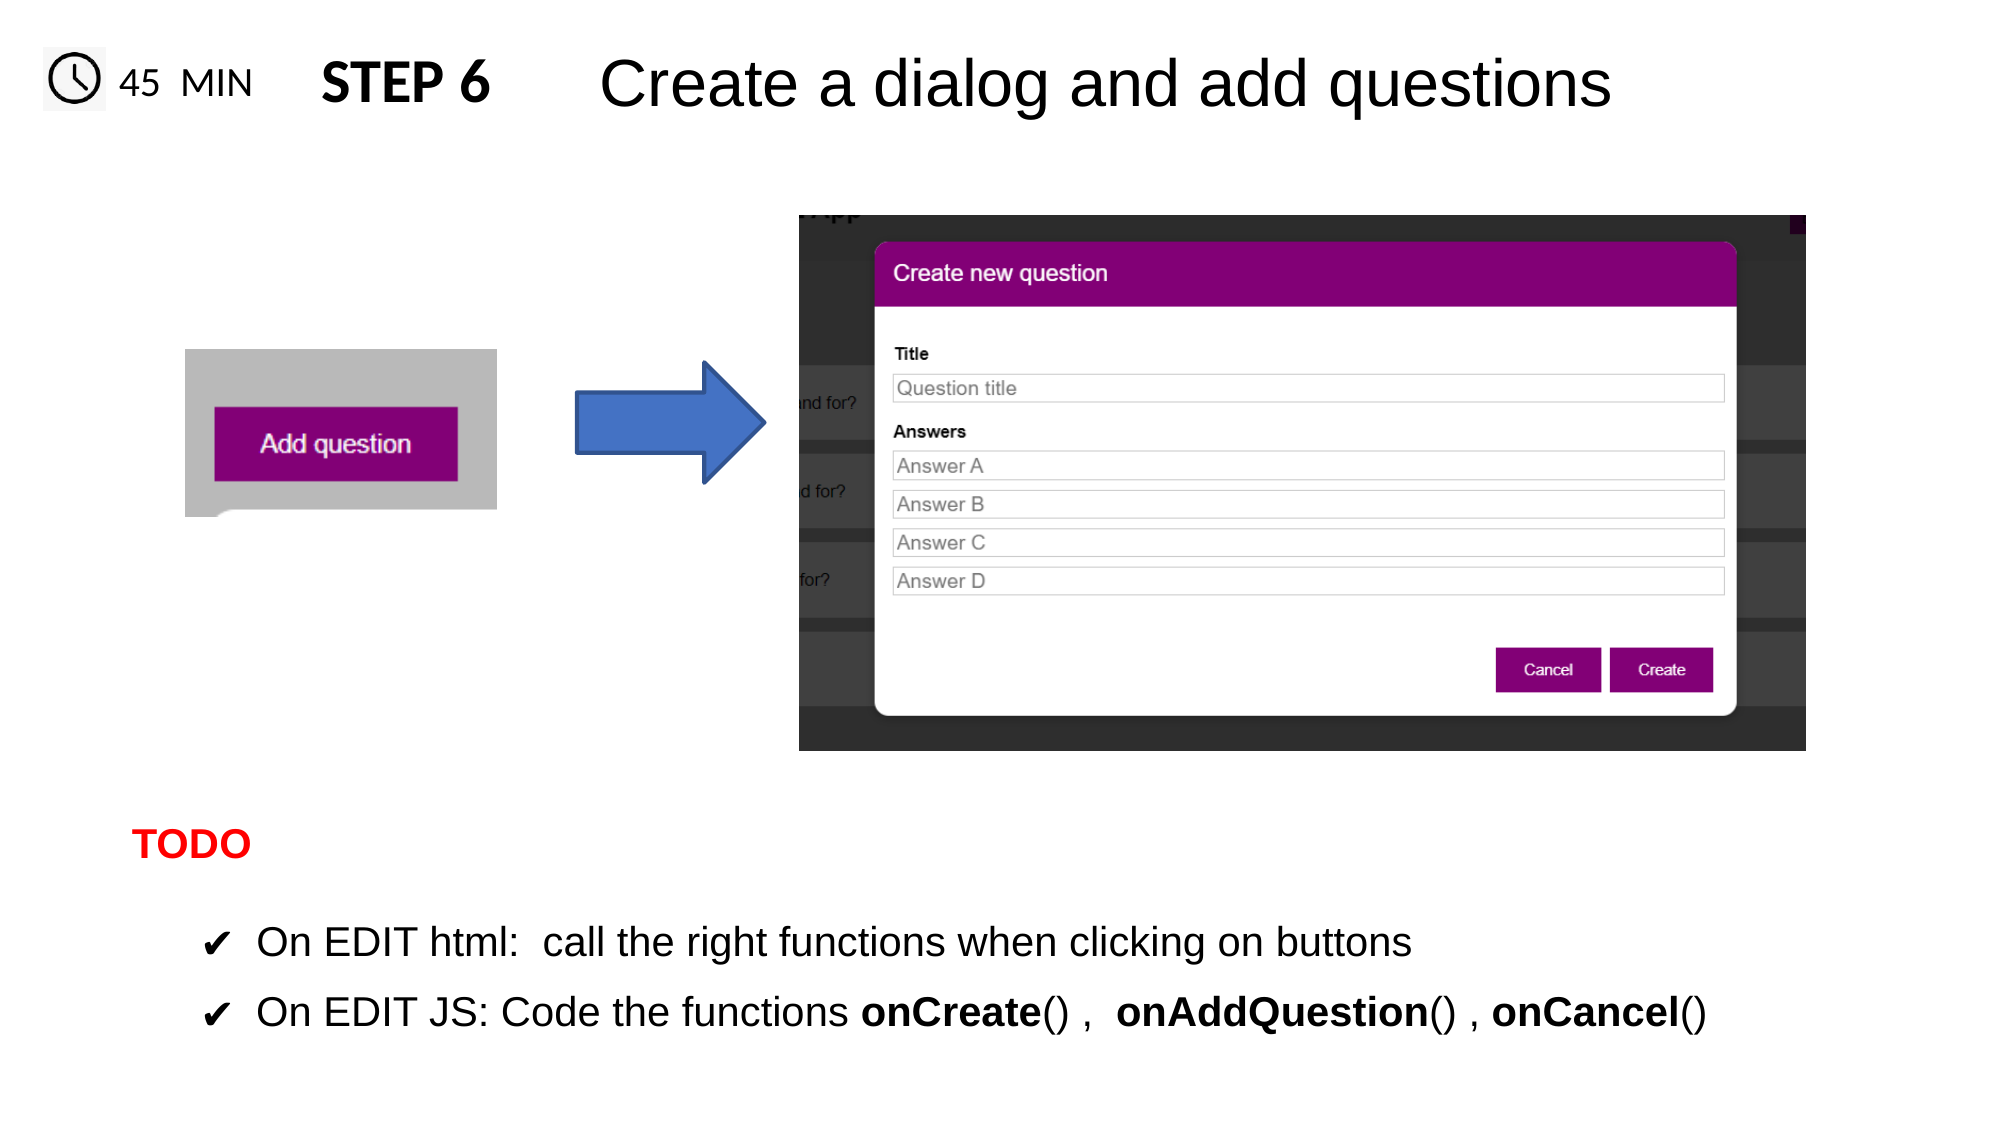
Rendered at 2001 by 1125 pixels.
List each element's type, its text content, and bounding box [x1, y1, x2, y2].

text_box 45 MIN [107, 47, 306, 113]
text_box On EDIT html: call the right functions when clicking on buttons [185, 907, 1616, 973]
picture [184, 349, 497, 517]
picture [799, 214, 1806, 751]
text_box On EDIT JS: Code the functions onCreate() , onAddQuestion() , onCancel() [185, 977, 1885, 1043]
text_box STEP 6 [306, 32, 584, 123]
text_box TODO [116, 809, 269, 875]
text_box [576, 362, 765, 483]
text_box Create a dialog and add questions [584, 32, 1639, 128]
picture [43, 46, 106, 111]
